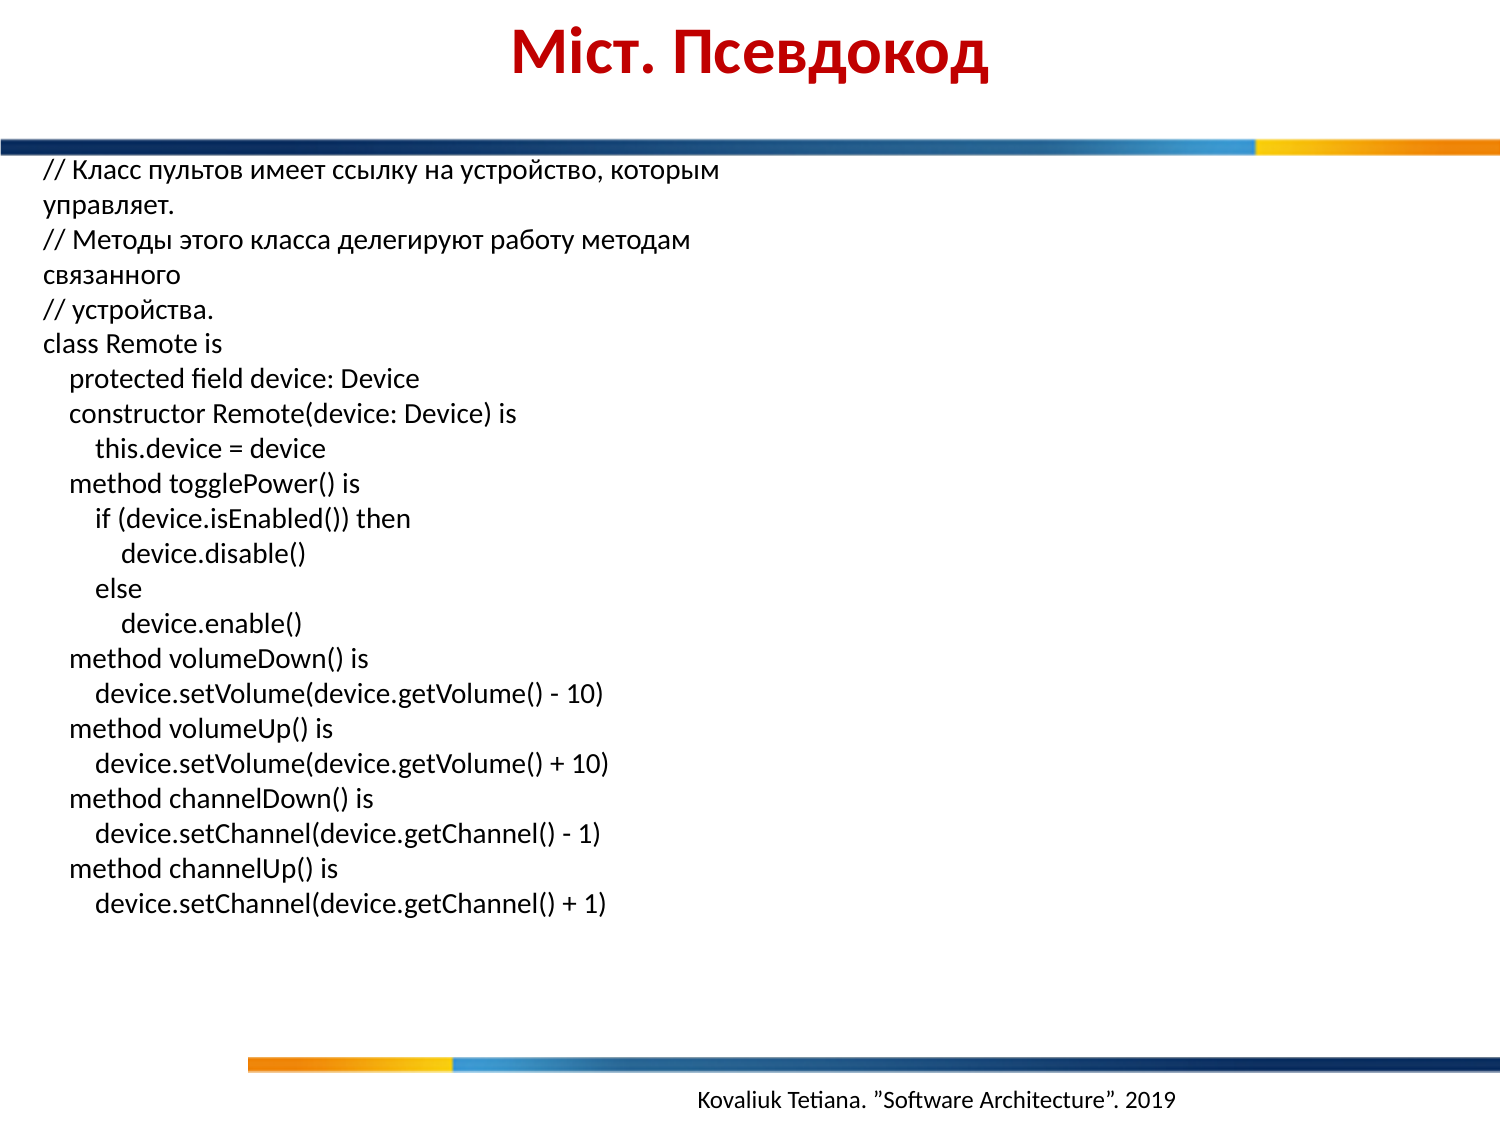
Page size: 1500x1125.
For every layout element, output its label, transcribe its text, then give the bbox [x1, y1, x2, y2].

text_box // Класс пультов имеет ссылку на устройство, которым управляет. // Методы этого класса делегируют работу методам связанного // устройства. class Remote is protected field device: Device constructor Remote(device: Device) is this.device = device method togglePower() is if (device.isEnabled()) then device.disable() else device.enable() method volumeDown() is device.setVolume(device.getVolume() - 10) method volumeUp() is device.setVolume(device.getVolume() + 10) method channelDown() is device.setChannel(device.getChannel() - 1) method channelUp() is device.setChannel(device.getChannel() + 1) [28, 142, 779, 997]
picture [248, 1057, 1500, 1073]
text_box Міст. Псевдокод [0, 0, 1500, 95]
picture [2, 139, 1500, 155]
